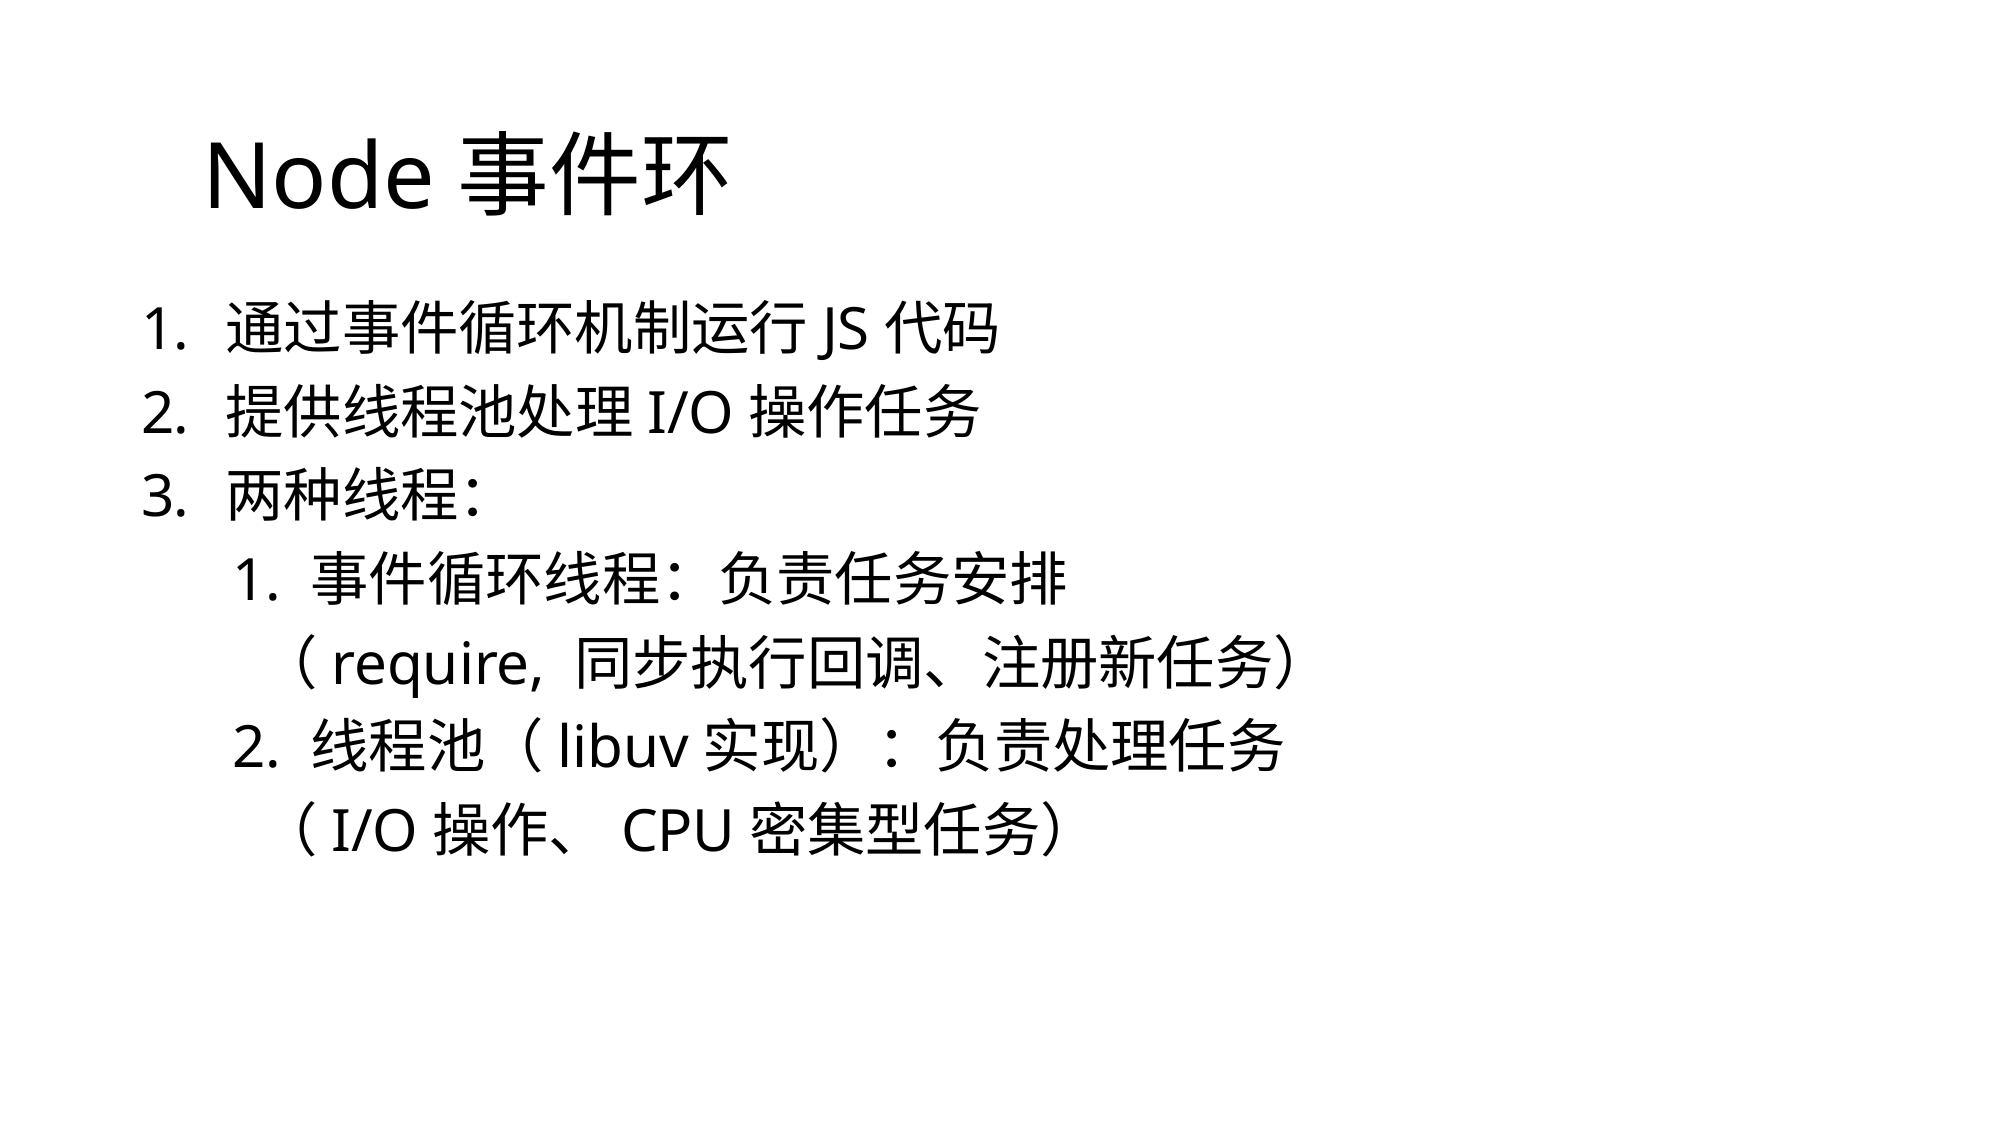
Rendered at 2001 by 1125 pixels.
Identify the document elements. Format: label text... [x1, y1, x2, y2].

list 通过事件循环机制运行JS代码 提供线程池处理I/O操作任务 两种线程： 1. 事件循环线程：负责任务安排 （require, 同步执行回调、注册新任务） 2. 线程池（libuv实现）：负责处理任务 （I/O操作、CPU密集型任务） [126, 291, 1880, 1025]
title Node事件环 [187, 99, 1813, 259]
